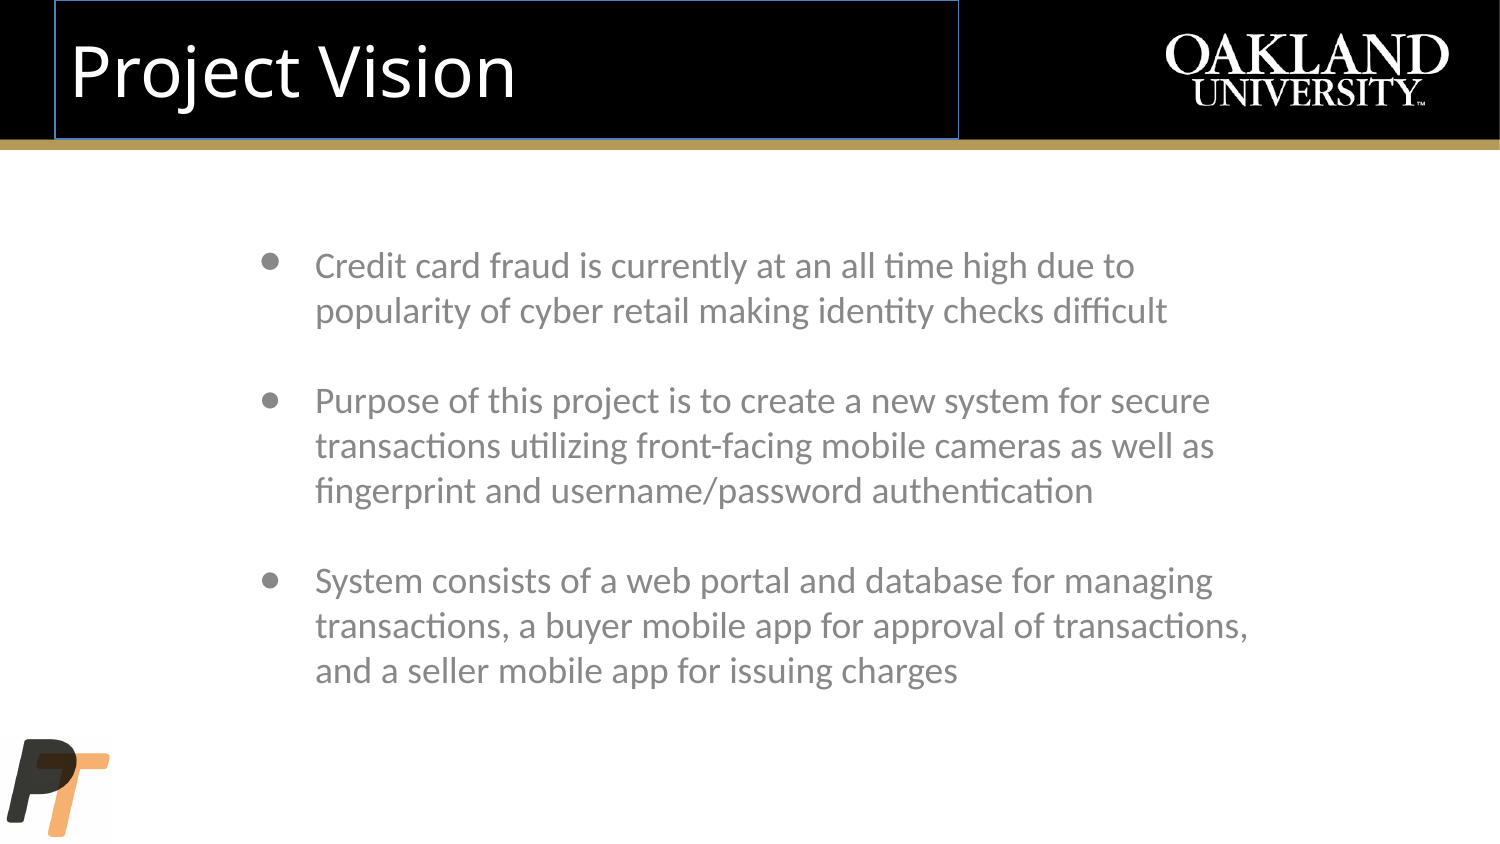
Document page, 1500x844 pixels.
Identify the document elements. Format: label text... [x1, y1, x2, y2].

picture [0, 734, 114, 844]
picture [0, 0, 1500, 151]
subtitle Credit card fraud is currently at an all time high due to popularity of cyber retail making identity checks difficult Purpose of this project is to create a new system for secure transactions utilizing front-facing mobile cameras as well as fingerprint and username/password authentication System consists of a web portal and database for managing transactions, a buyer mobile app for approval of transactions, and a seller mobile app for issuing charges [225, 233, 1275, 641]
